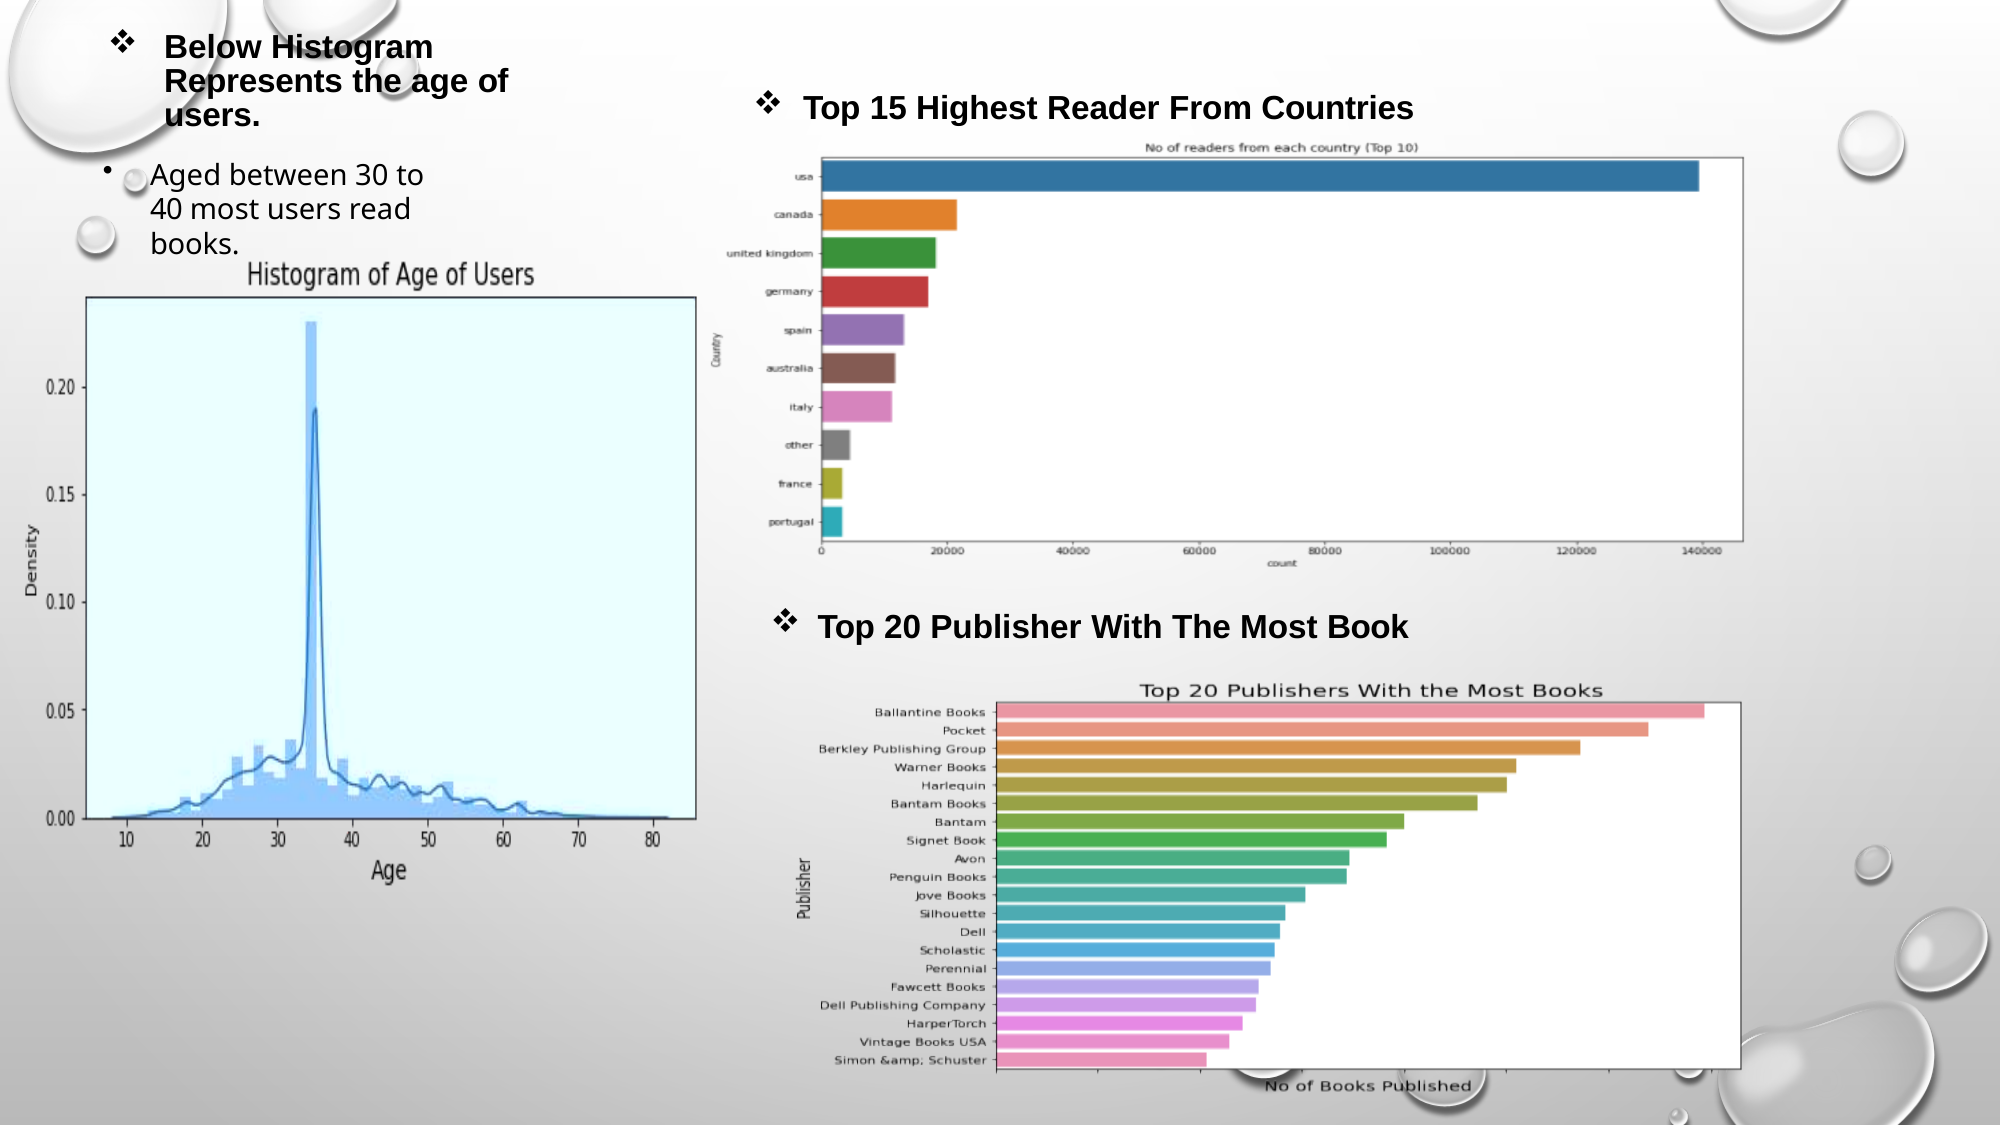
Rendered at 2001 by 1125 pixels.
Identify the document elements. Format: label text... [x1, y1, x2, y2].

picture [0, 0, 2000, 1125]
text_box Top 15 Highest Reader From Countries [751, 84, 1421, 127]
text_box Below Histogram Represents the age of users. Aged between 30 to 40 most users read books. [100, 23, 515, 247]
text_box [704, 136, 1751, 1100]
